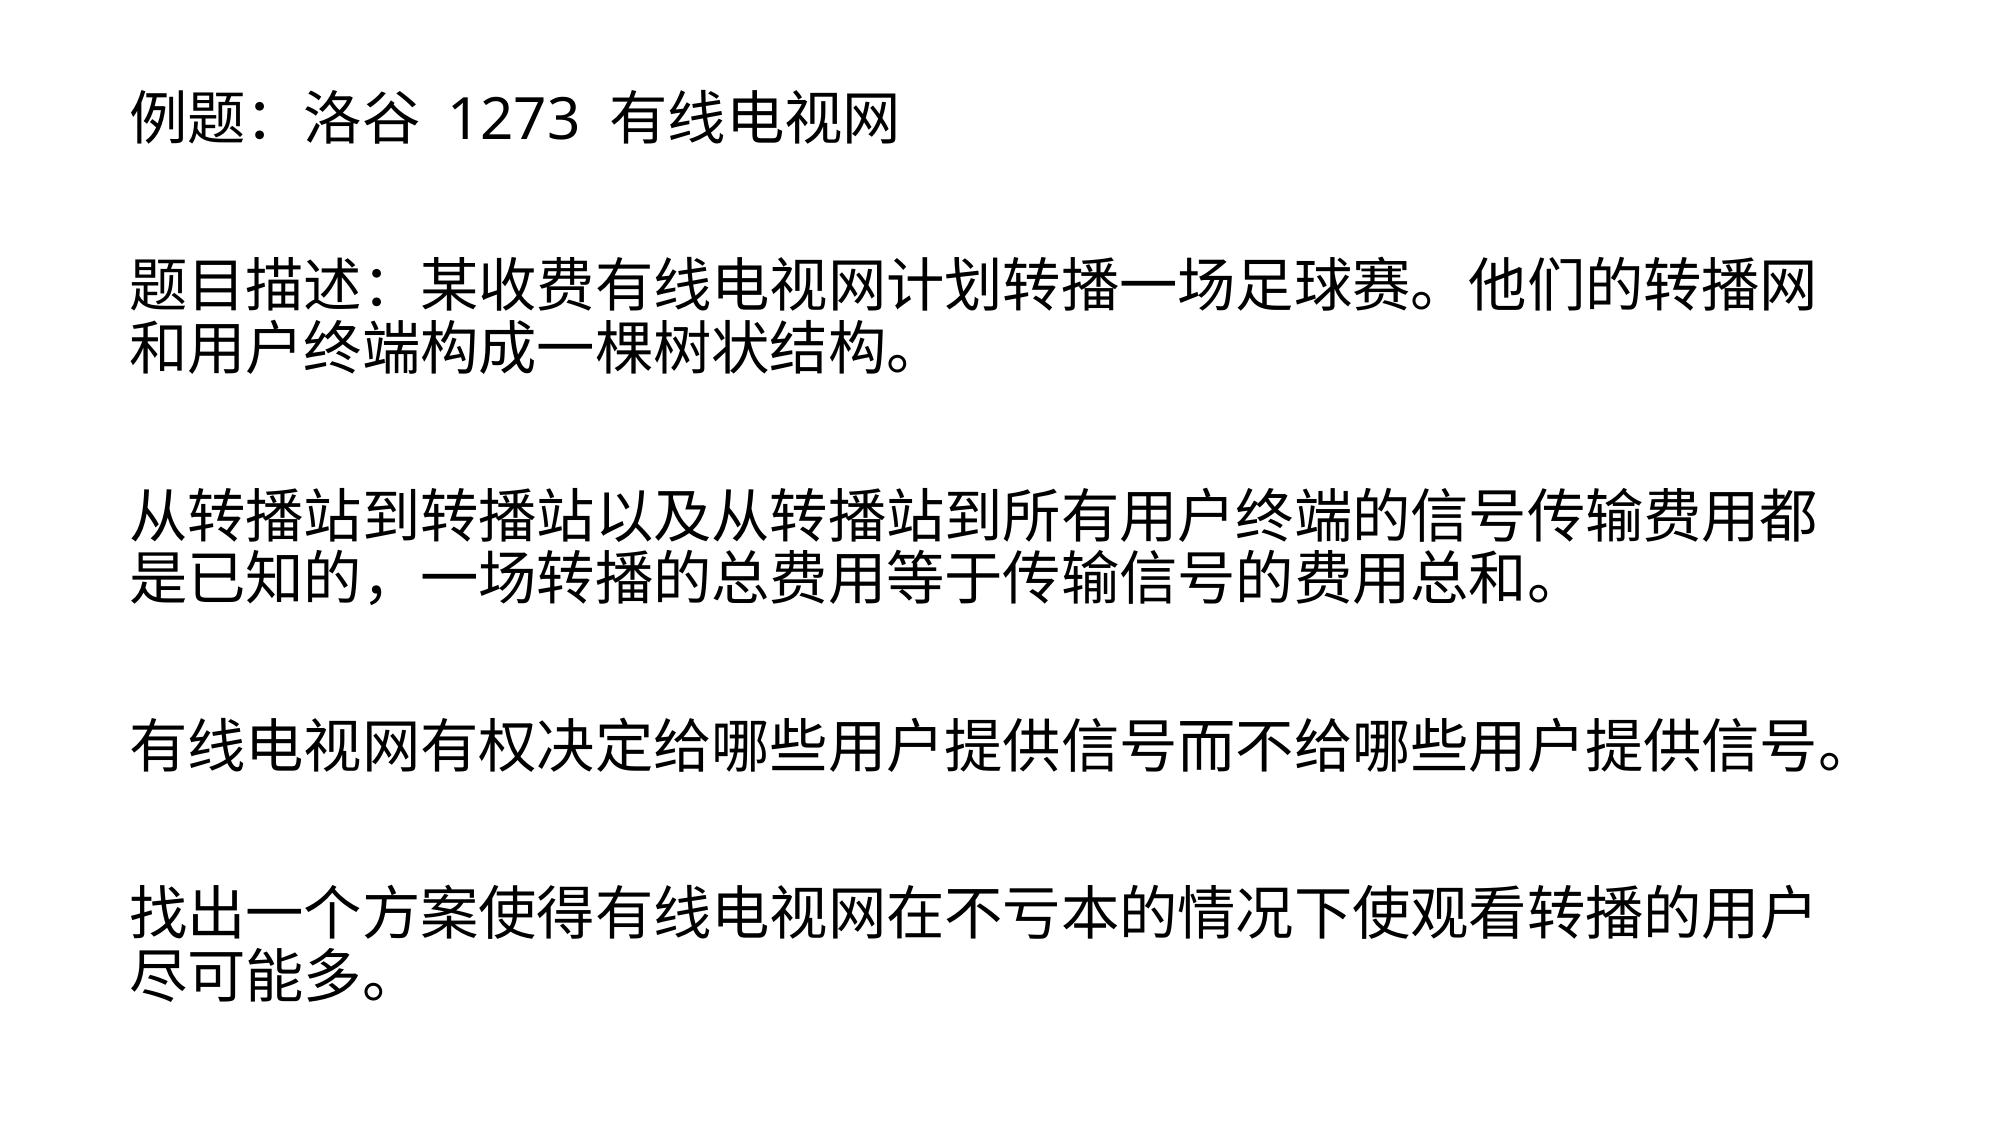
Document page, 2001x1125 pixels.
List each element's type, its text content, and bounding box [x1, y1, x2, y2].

list 例题：洛谷 1273 有线电视网 题目描述：某收费有线电视网计划转播一场足球赛。他们的转播网和用户终端构成一棵树状结构。 从转播站到转播站以及从转播站到所有用户终端的信号传输费用都是已知的，一场转播的总费用等于传输信号的费用总和。 有线电视网有权决定给哪些用户提供信号而不给哪些用户提供信号。 找出一个方案使得有线电视网在不亏本的情况下使观看转播的用户尽可能多。 [114, 81, 1840, 1090]
